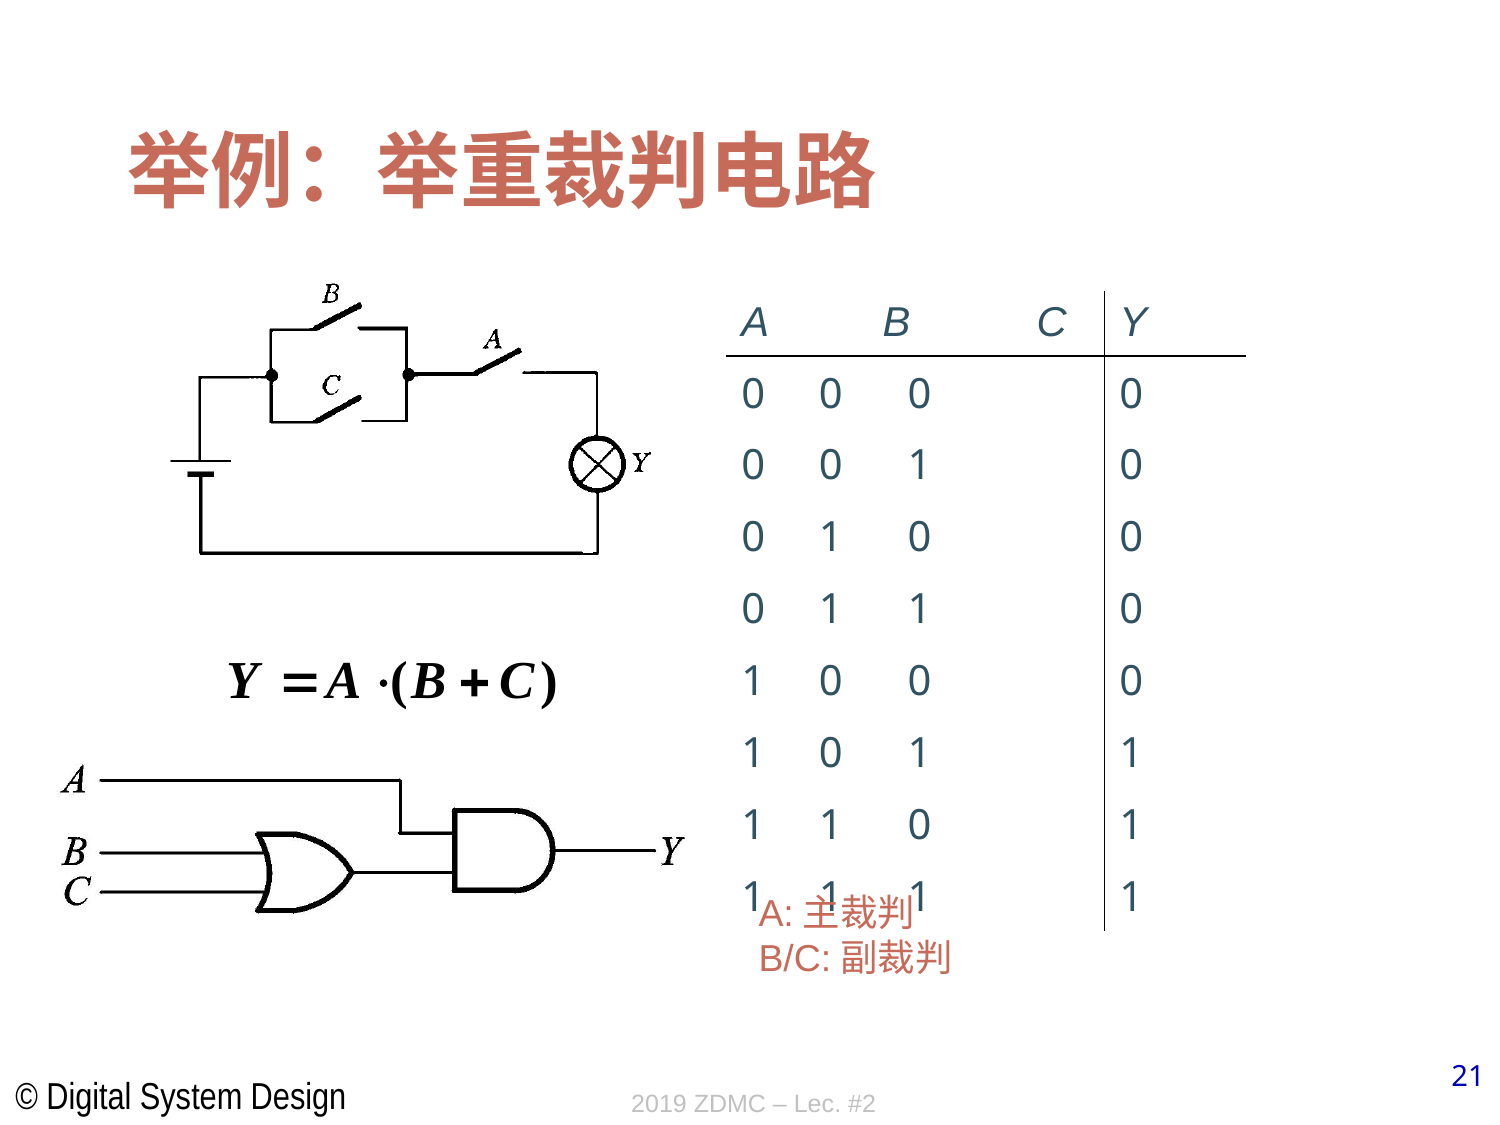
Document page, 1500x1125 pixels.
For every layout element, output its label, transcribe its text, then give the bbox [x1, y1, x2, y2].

table_cell 1 1 1 [726, 859, 1104, 931]
text_box A:主裁判 B/C:副裁判 [743, 881, 968, 987]
table_cell 0 1 1 [726, 572, 1104, 644]
table_cell 1 0 1 [726, 716, 1104, 787]
table_cell 0 [1105, 644, 1246, 716]
table_cell 1 [1105, 787, 1246, 859]
table_cell 1 [1105, 716, 1246, 787]
table_cell 1 0 0 [726, 644, 1104, 716]
table_header Y [1105, 291, 1246, 355]
table_cell 0 [1105, 428, 1246, 500]
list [40, 751, 697, 933]
table_cell 1 [1105, 859, 1246, 931]
table_cell 0 0 0 [726, 357, 1104, 428]
table_header A B C [726, 291, 1104, 355]
title 举例：举重裁判电路 [112, 37, 1388, 225]
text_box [221, 647, 570, 724]
table_cell 0 0 1 [726, 428, 1104, 500]
footer 2019 ZDMC – Lec. #2 [388, 1048, 1120, 1125]
table_cell 0 [1105, 357, 1246, 428]
table_cell 0 [1105, 500, 1246, 572]
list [111, 255, 680, 586]
slide_number 21 [1187, 1050, 1500, 1125]
table_cell 1 1 0 [726, 787, 1104, 859]
table_cell 0 1 0 [726, 500, 1104, 572]
table_cell 0 [1105, 572, 1246, 644]
